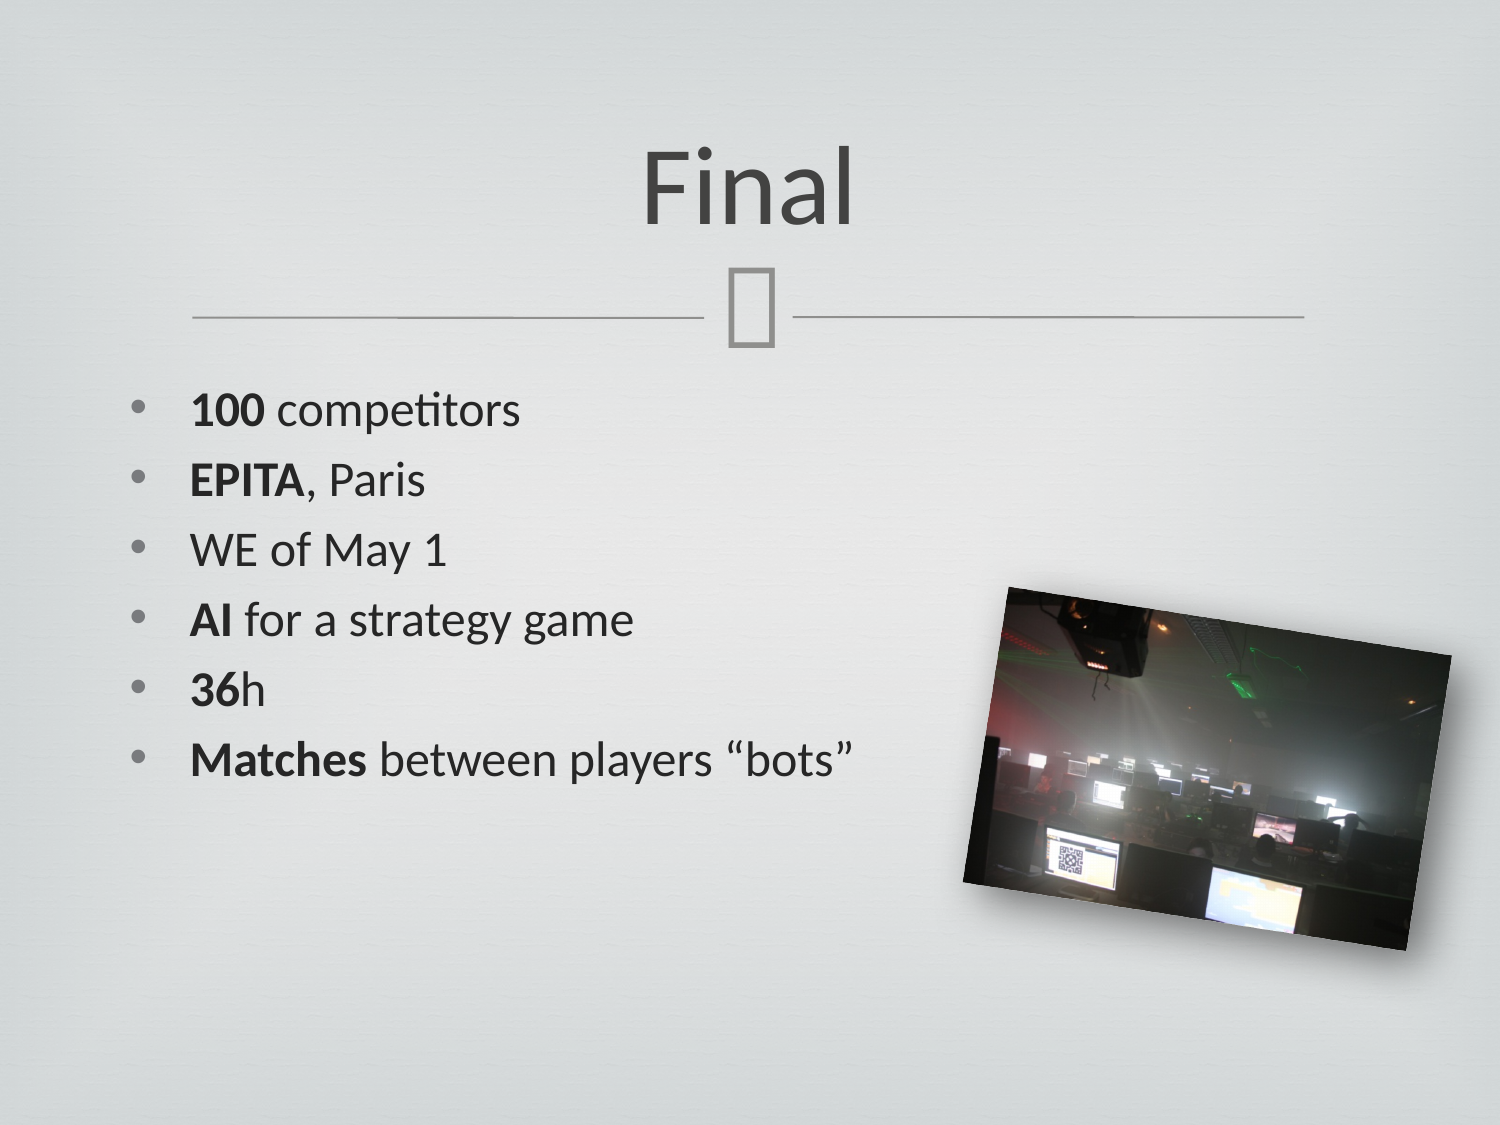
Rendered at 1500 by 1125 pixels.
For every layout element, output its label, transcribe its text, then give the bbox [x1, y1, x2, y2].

picture [963, 587, 1451, 951]
list 100 competitors EPITA, Paris WE of May 1 AI for a strategy game 36h Matches between players “bots” [114, 368, 1386, 1005]
title Final [112, 93, 1386, 267]
